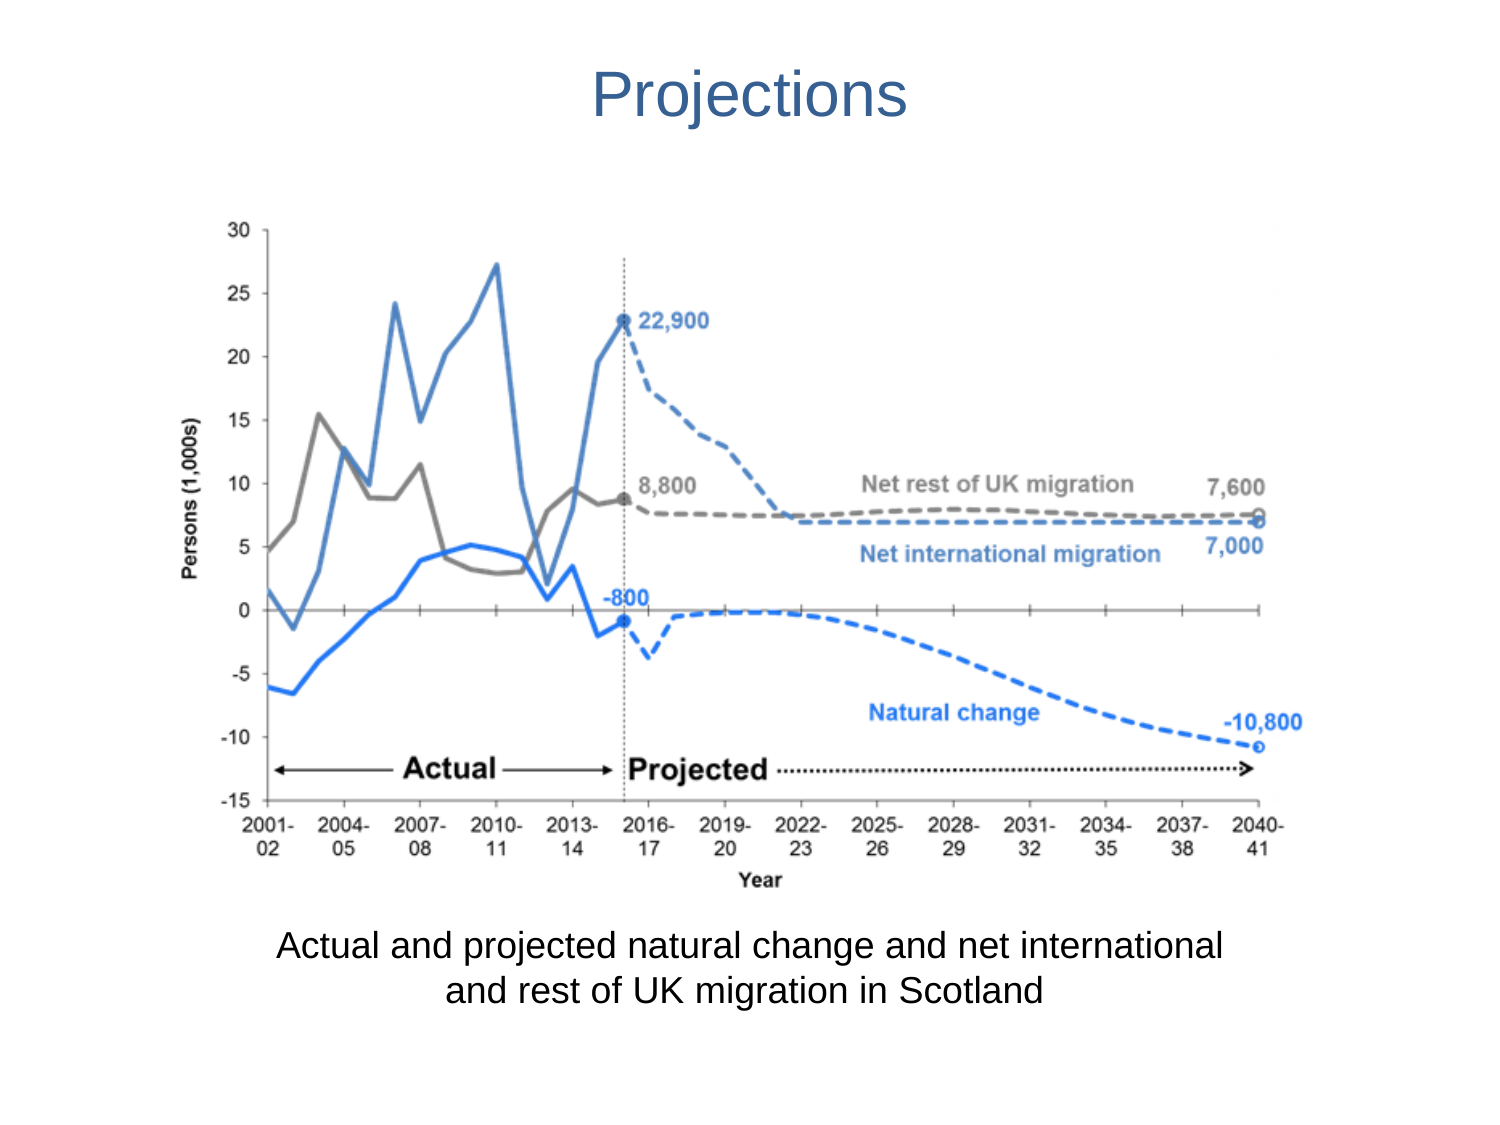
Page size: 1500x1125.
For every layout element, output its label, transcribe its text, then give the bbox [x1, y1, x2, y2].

picture [171, 210, 1320, 912]
title Projections [75, 45, 1425, 138]
text_box Actual and projected natural change and net international and rest of UK migration in Scotland [29, 913, 1471, 1018]
